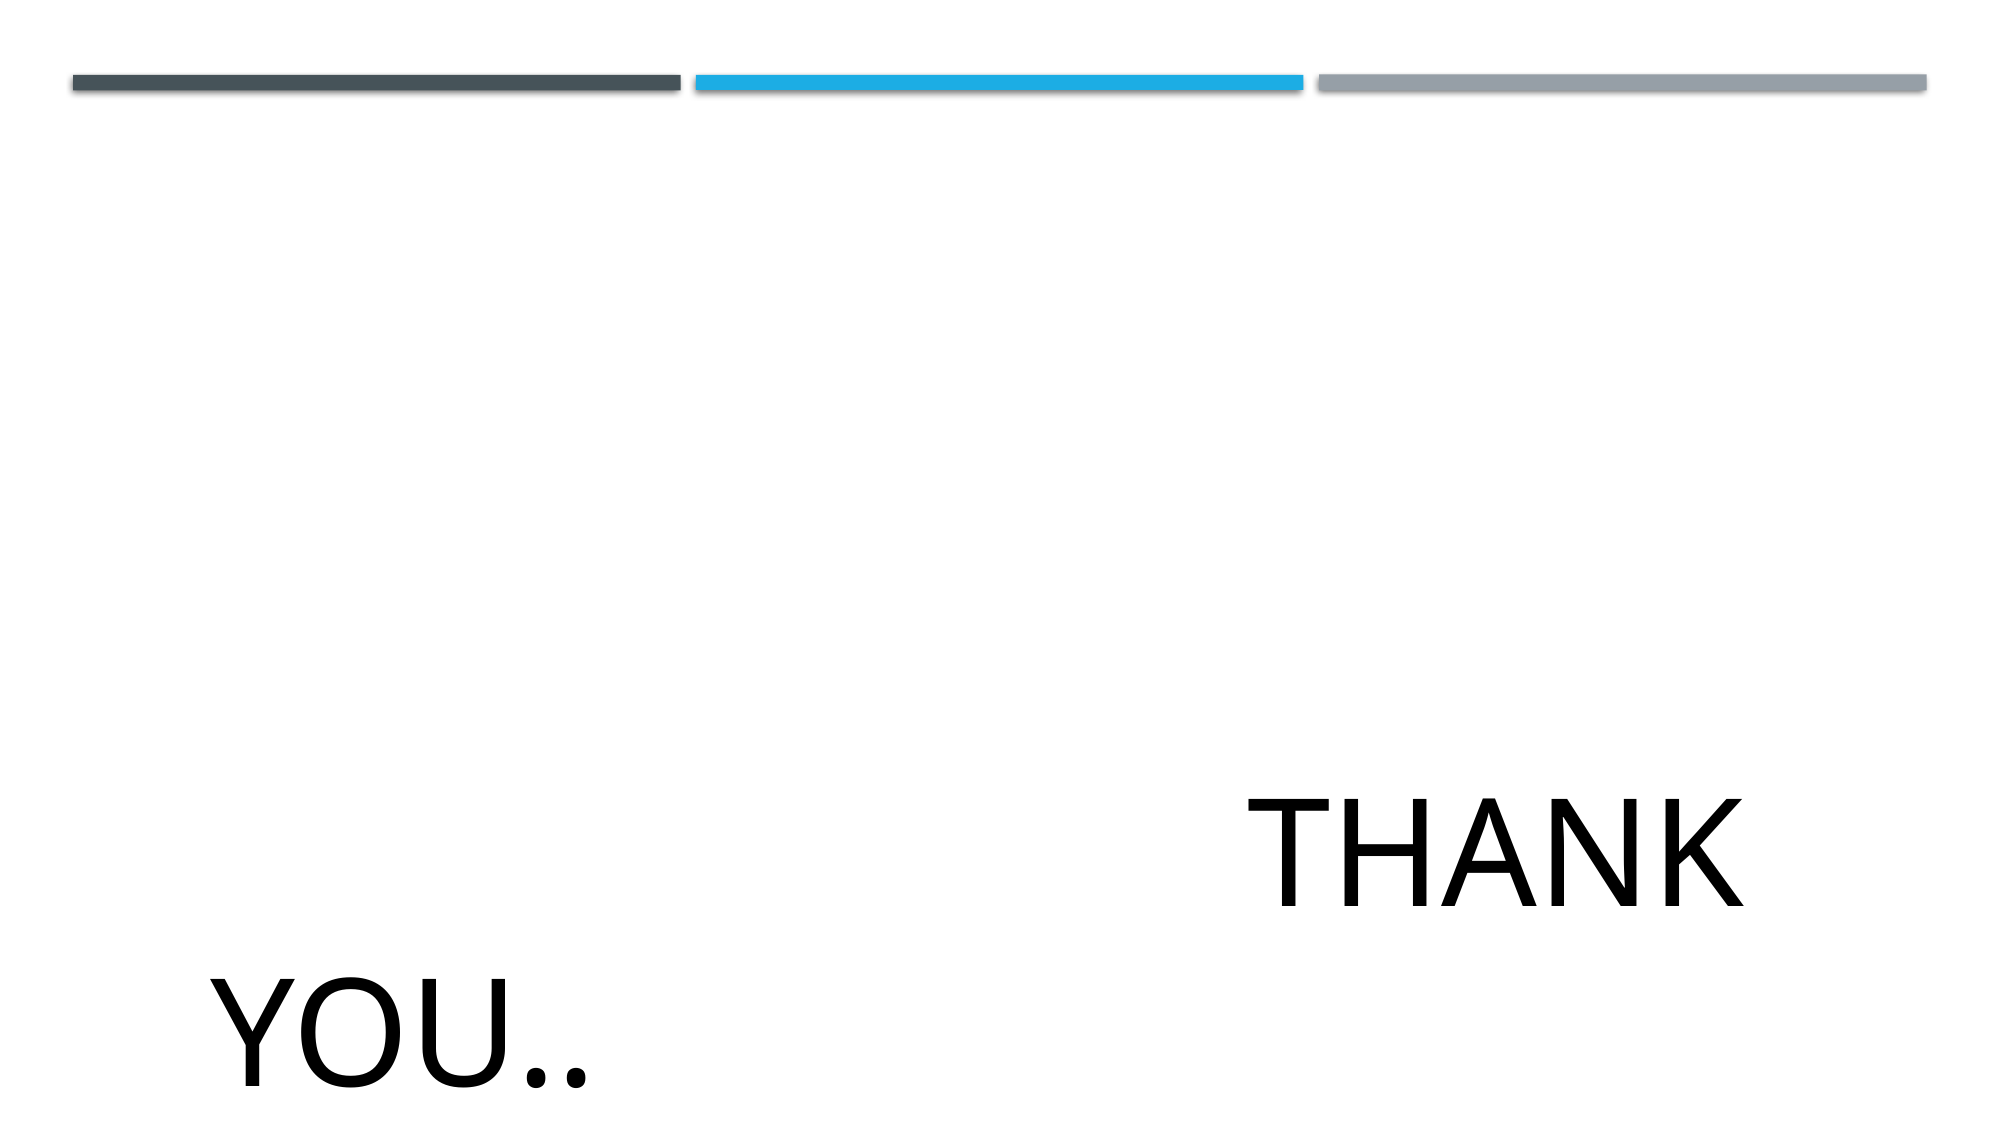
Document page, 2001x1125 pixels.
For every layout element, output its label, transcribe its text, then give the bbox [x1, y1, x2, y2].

text_box THANK YOU.. [195, 418, 1765, 1124]
